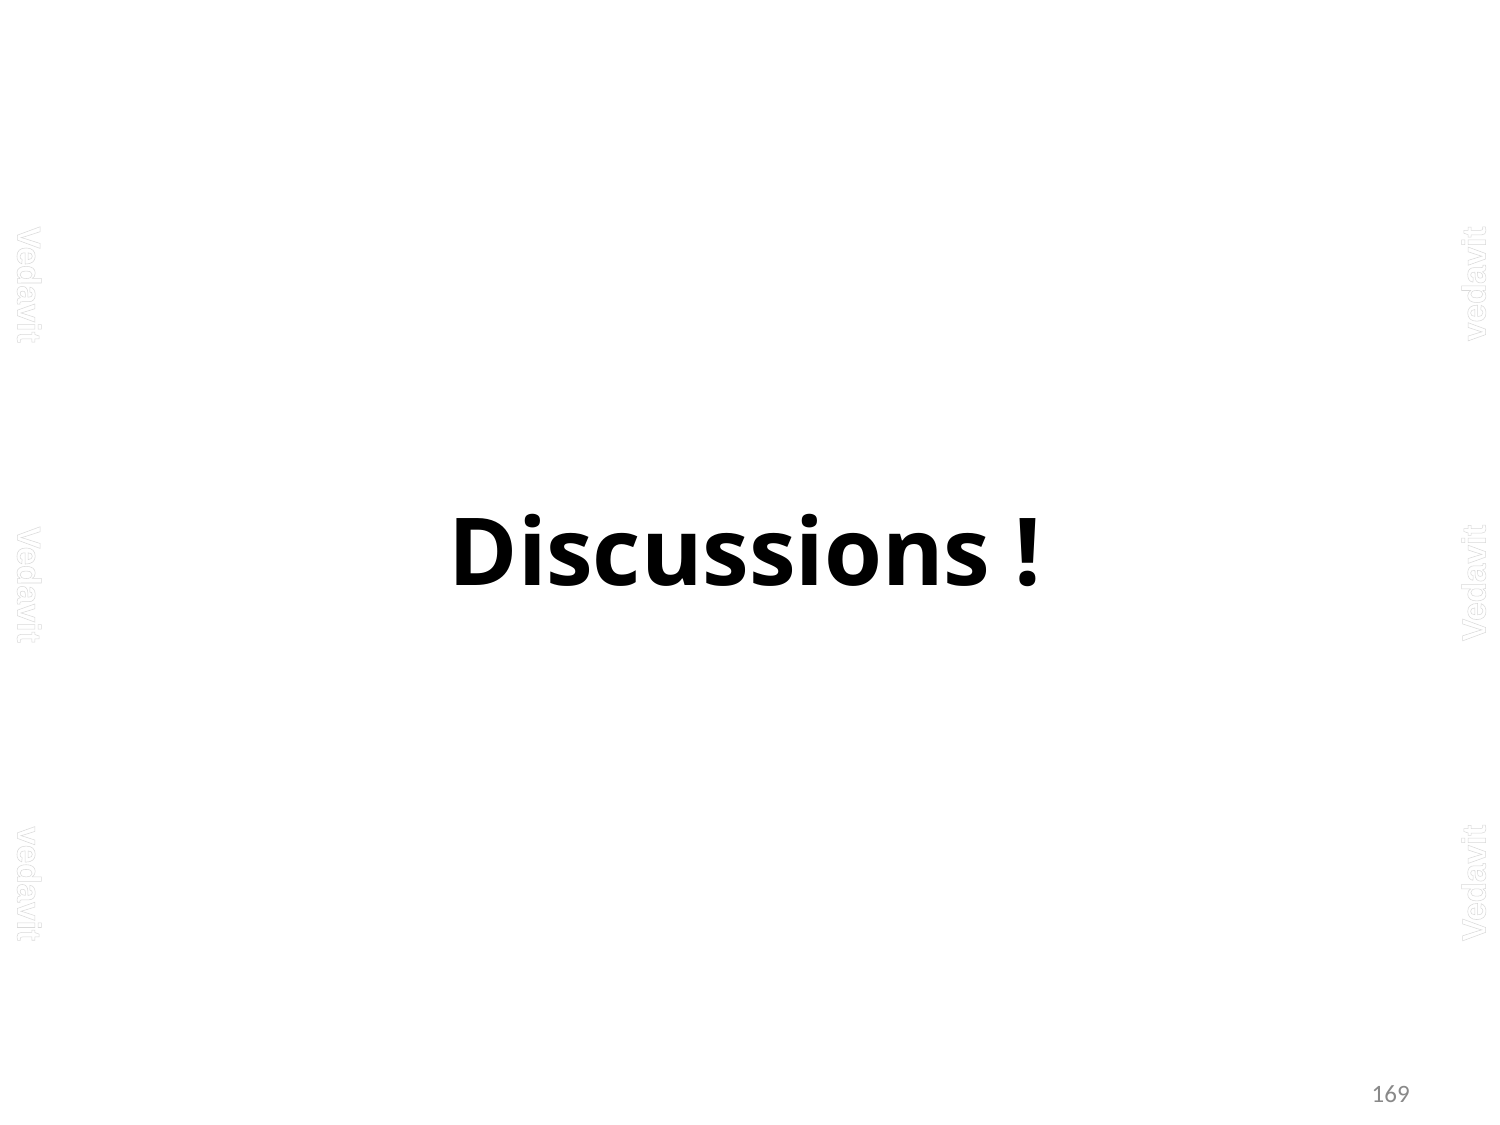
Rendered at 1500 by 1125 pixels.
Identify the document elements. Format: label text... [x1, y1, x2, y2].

slide_number 169 [1074, 1062, 1425, 1123]
